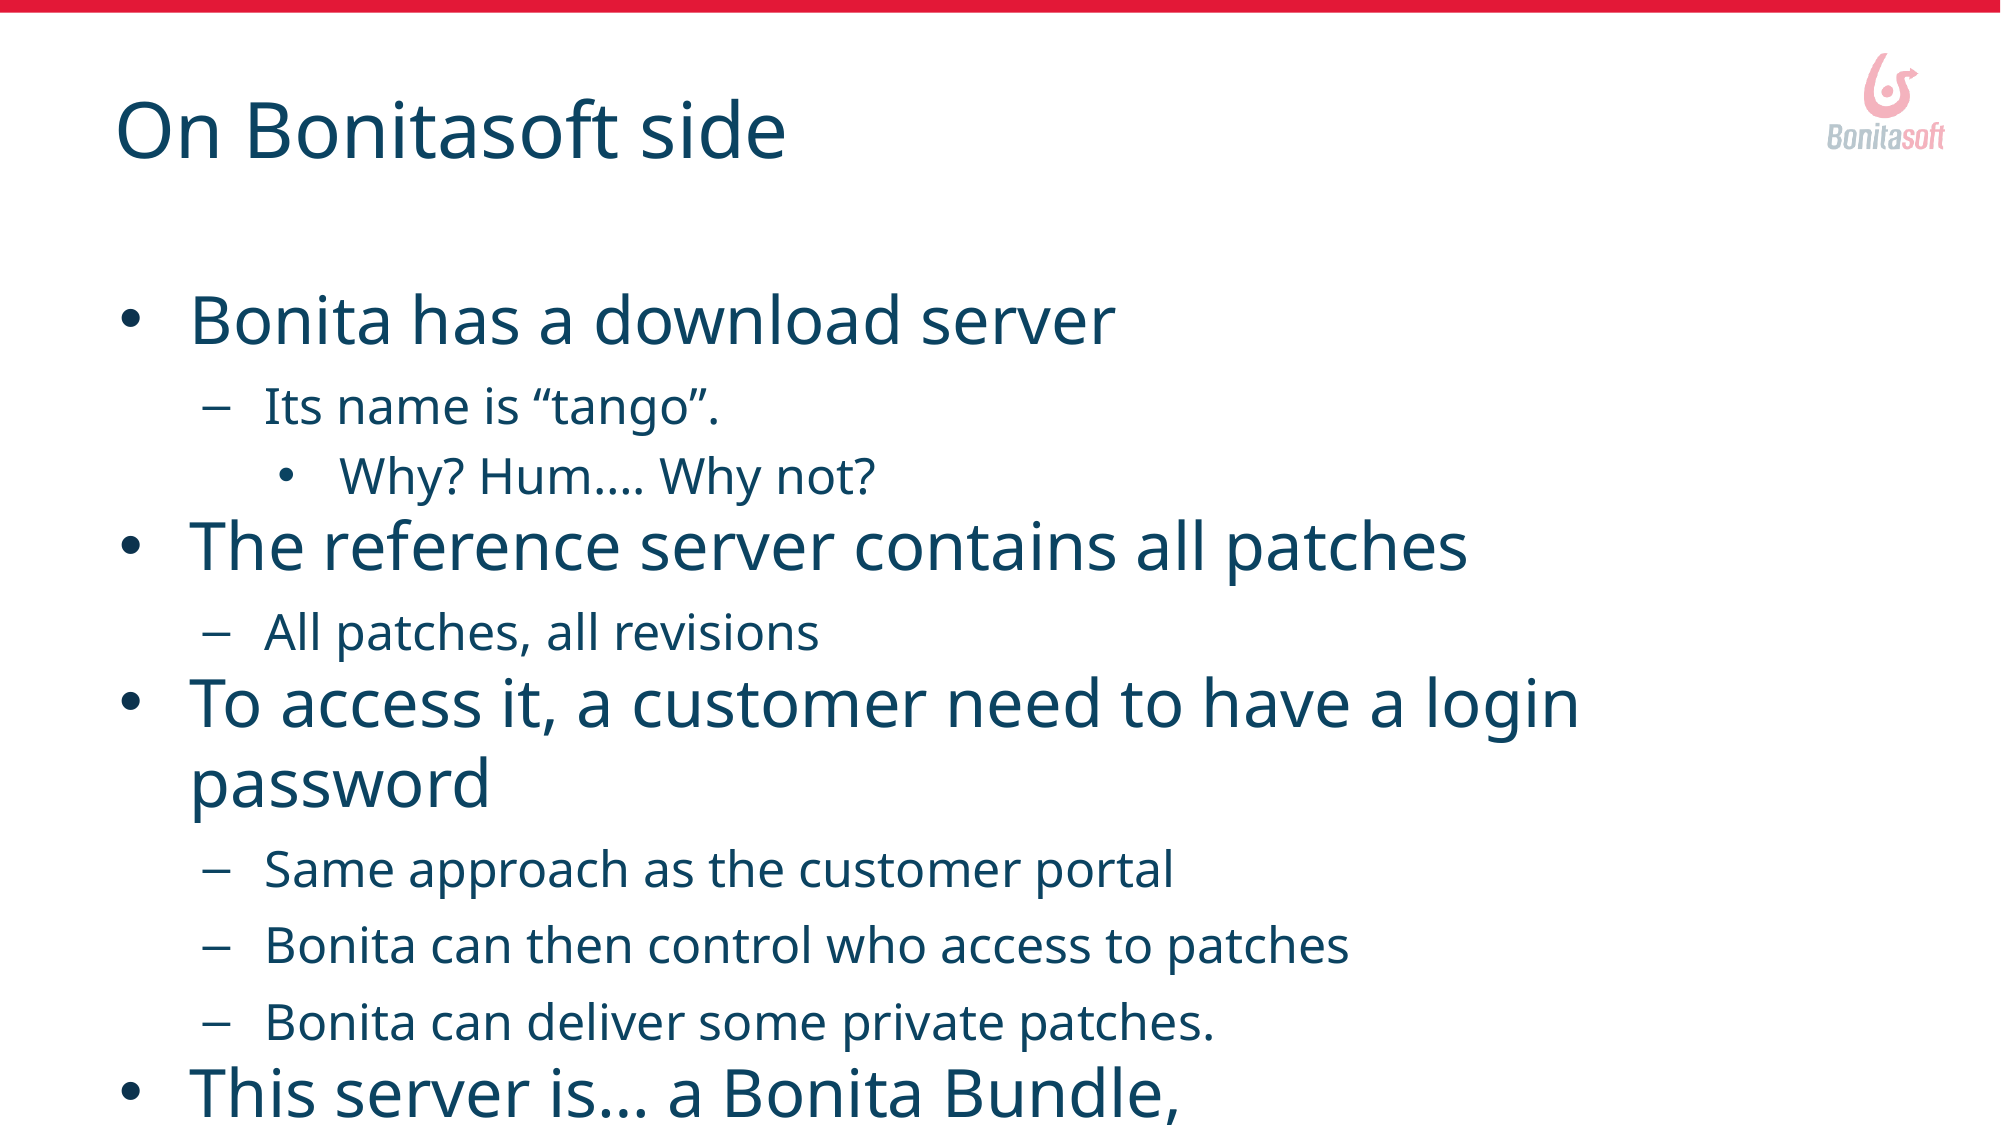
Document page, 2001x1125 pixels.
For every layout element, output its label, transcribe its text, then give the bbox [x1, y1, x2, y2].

list Bonita has a download server Its name is “tango”. Why? Hum…. Why not? The reference server contains all patches All patches, all revisions To access it, a customer need to have a login password Same approach as the customer portal Bonita can then control who access to patches Bonita can deliver some private patches. This server is… a Bonita Bundle, Drink our champagne. [99, 262, 1900, 1049]
title On Bonitasoft side [99, 45, 1692, 223]
